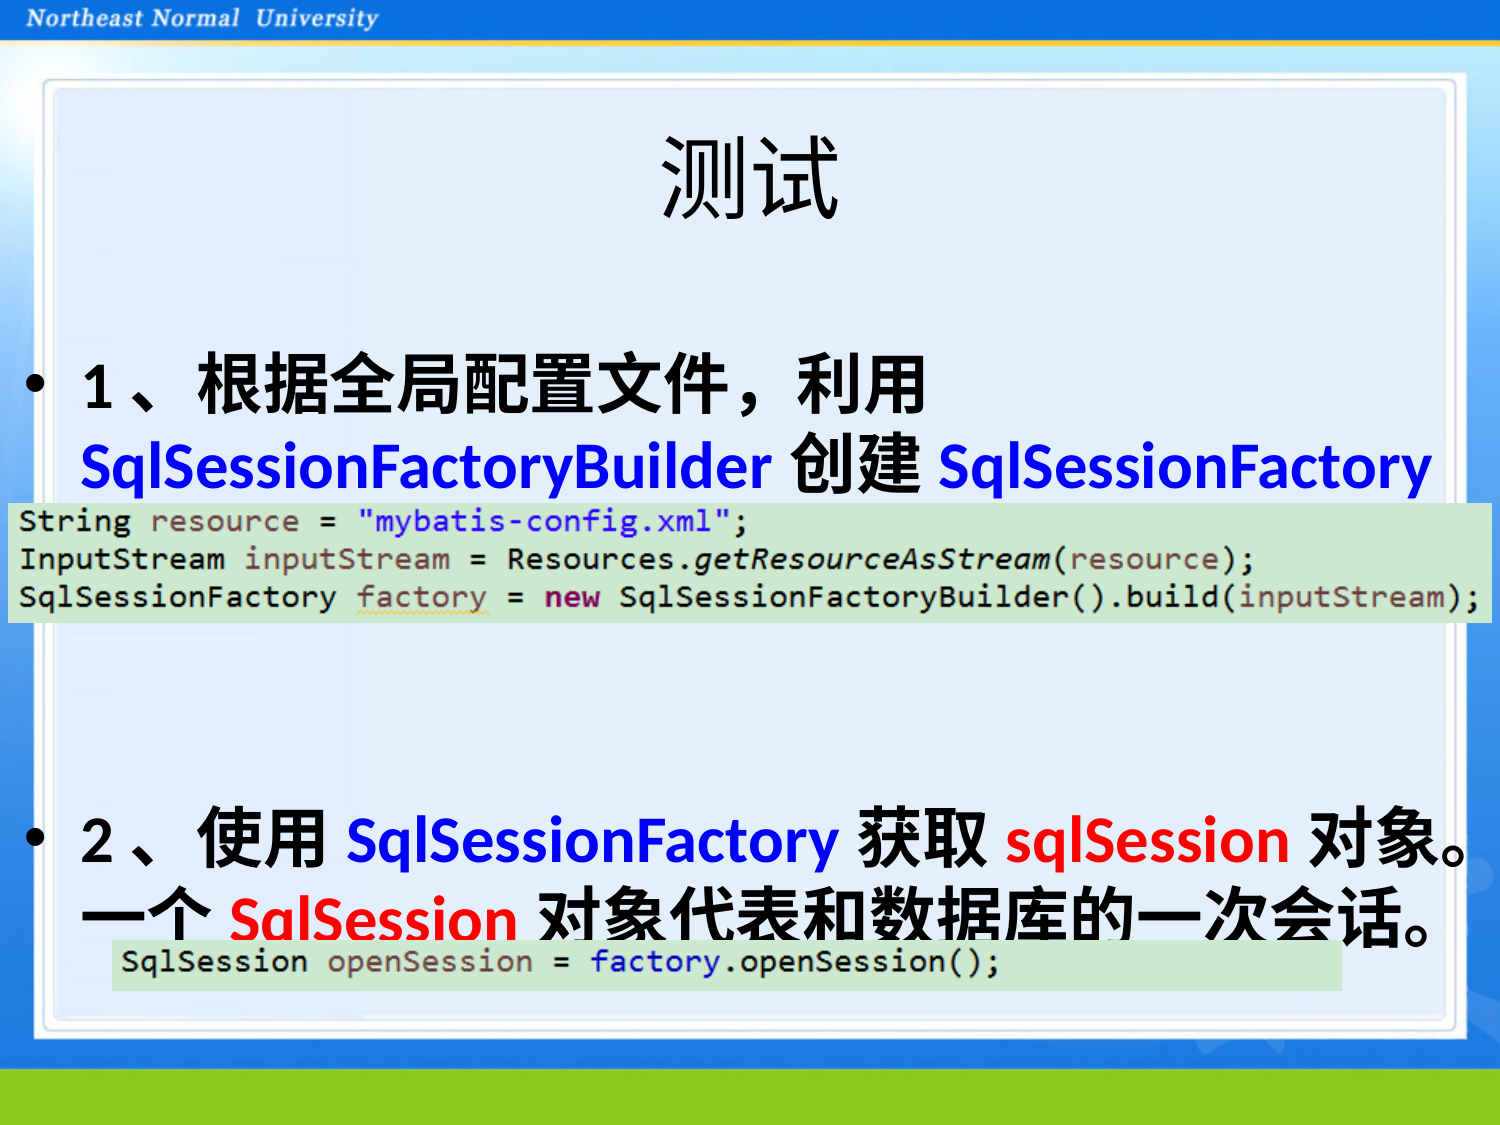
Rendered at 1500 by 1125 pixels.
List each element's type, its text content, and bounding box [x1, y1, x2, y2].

list 1、根据全局配置文件，利用SqlSessionFactoryBuilder创建SqlSessionFactory 2、使用SqlSessionFactory获取sqlSession对象。一个SqlSession对象代表和数据库的一次会话。 [8, 631, 1492, 1077]
picture [0, 0, 1500, 1125]
list 1、根据全局配置文件，利用SqlSessionFactoryBuilder创建SqlSessionFactory 2、使用SqlSessionFactory获取sqlSession对象。一个SqlSession对象代表和数据库的一次会话。 [8, 334, 1492, 502]
title 测试 [75, 81, 1425, 270]
